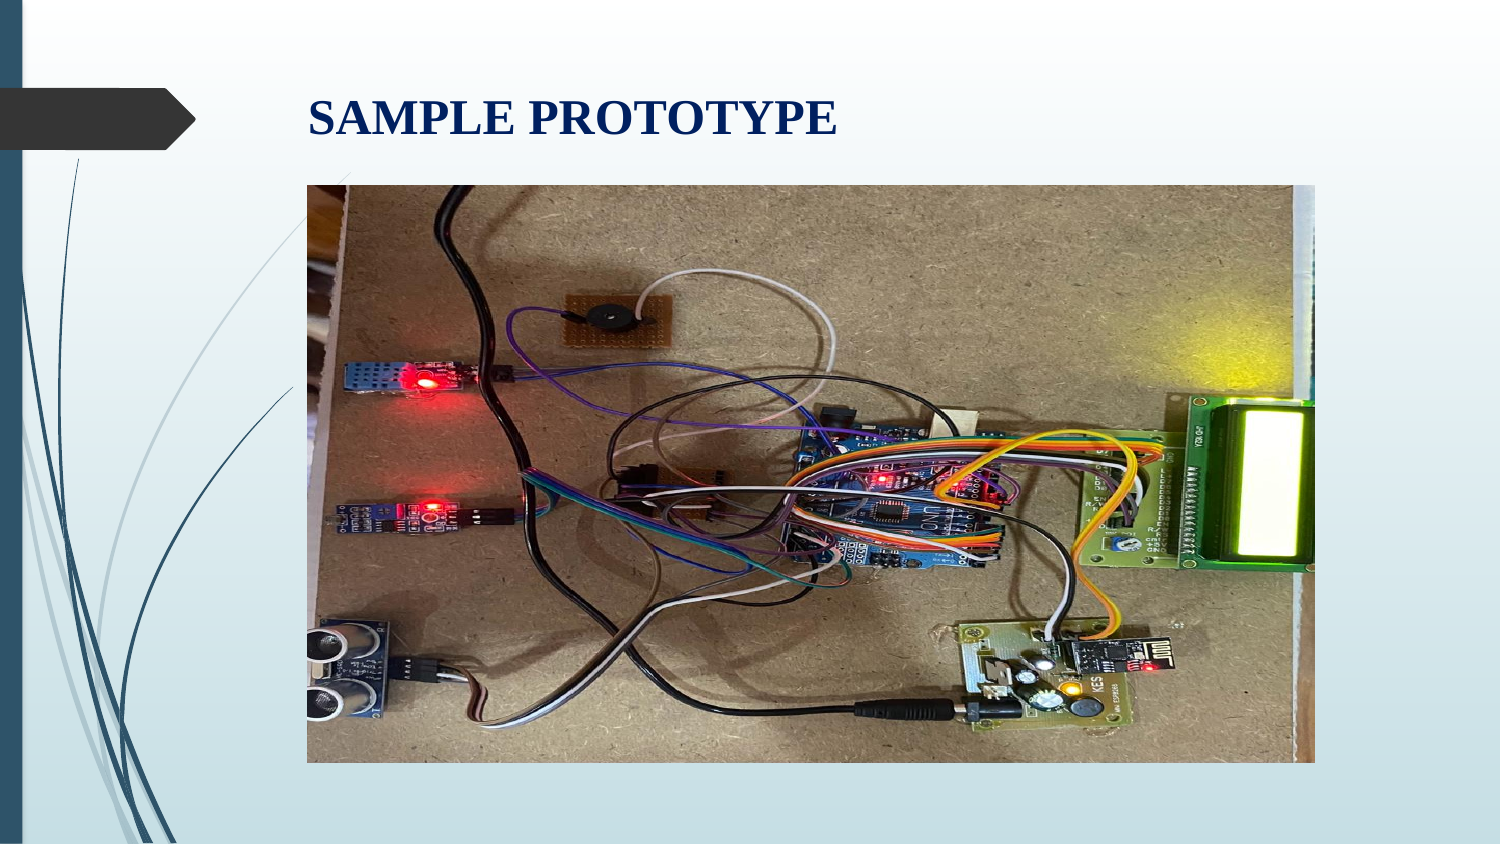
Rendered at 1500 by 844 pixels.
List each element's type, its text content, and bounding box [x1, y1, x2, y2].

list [307, 184, 1316, 763]
title SAMPLE PROTOTYPE [292, 76, 1416, 186]
